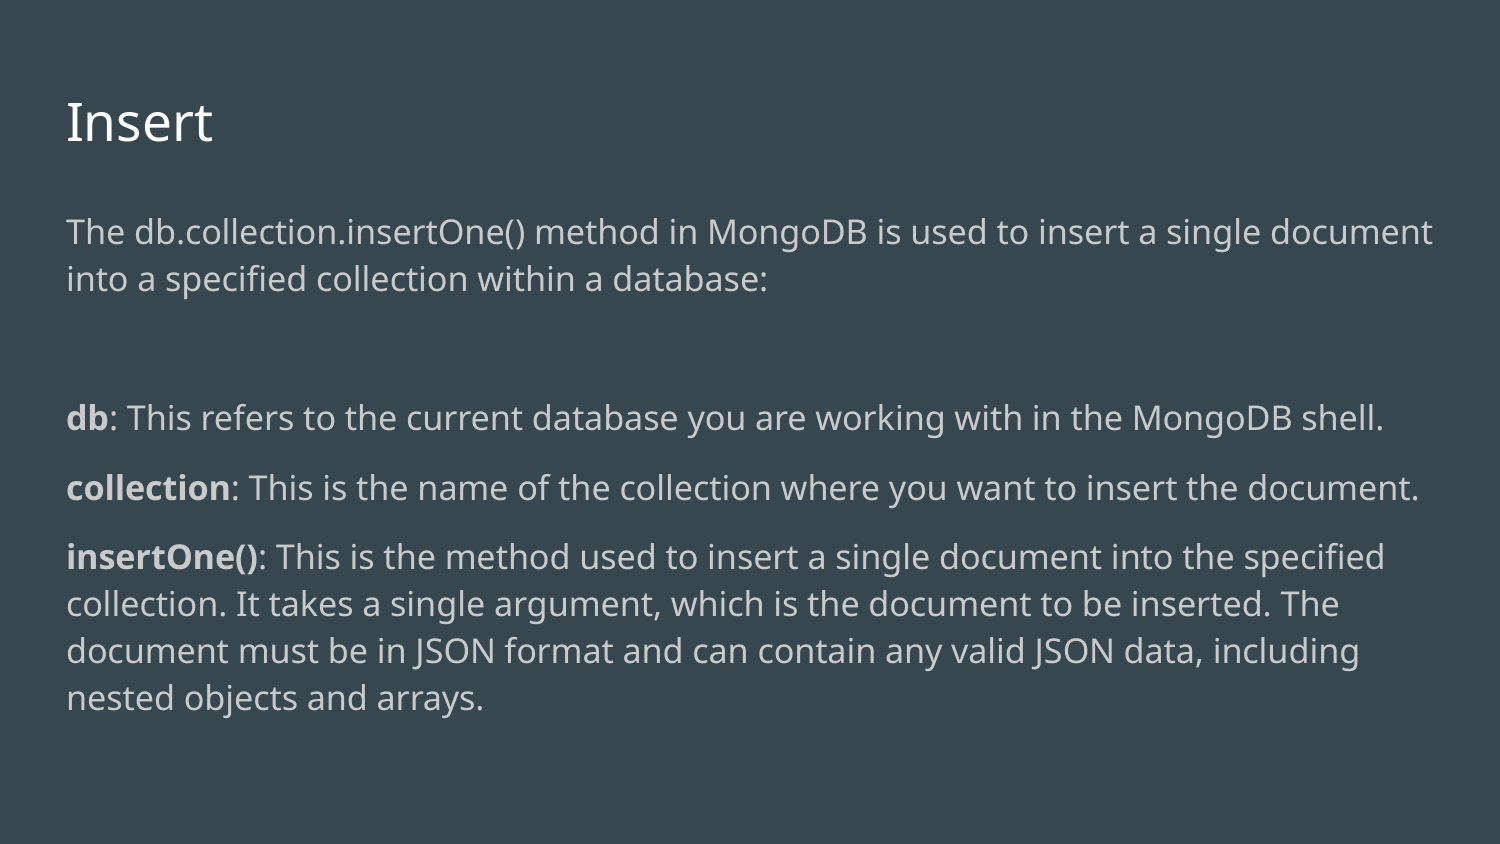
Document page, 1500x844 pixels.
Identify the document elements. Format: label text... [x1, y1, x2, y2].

list The db.collection.insertOne() method in MongoDB is used to insert a single document into a specified collection within a database: db: This refers to the current database you are working with in the MongoDB shell. collection: This is the name of the collection where you want to insert the document. insertOne(): This is the method used to insert a single document into the specified collection. It takes a single argument, which is the document to be inserted. The document must be in JSON format and can contain any valid JSON data, including nested objects and arrays. [51, 189, 1449, 750]
title Insert [51, 72, 1449, 167]
